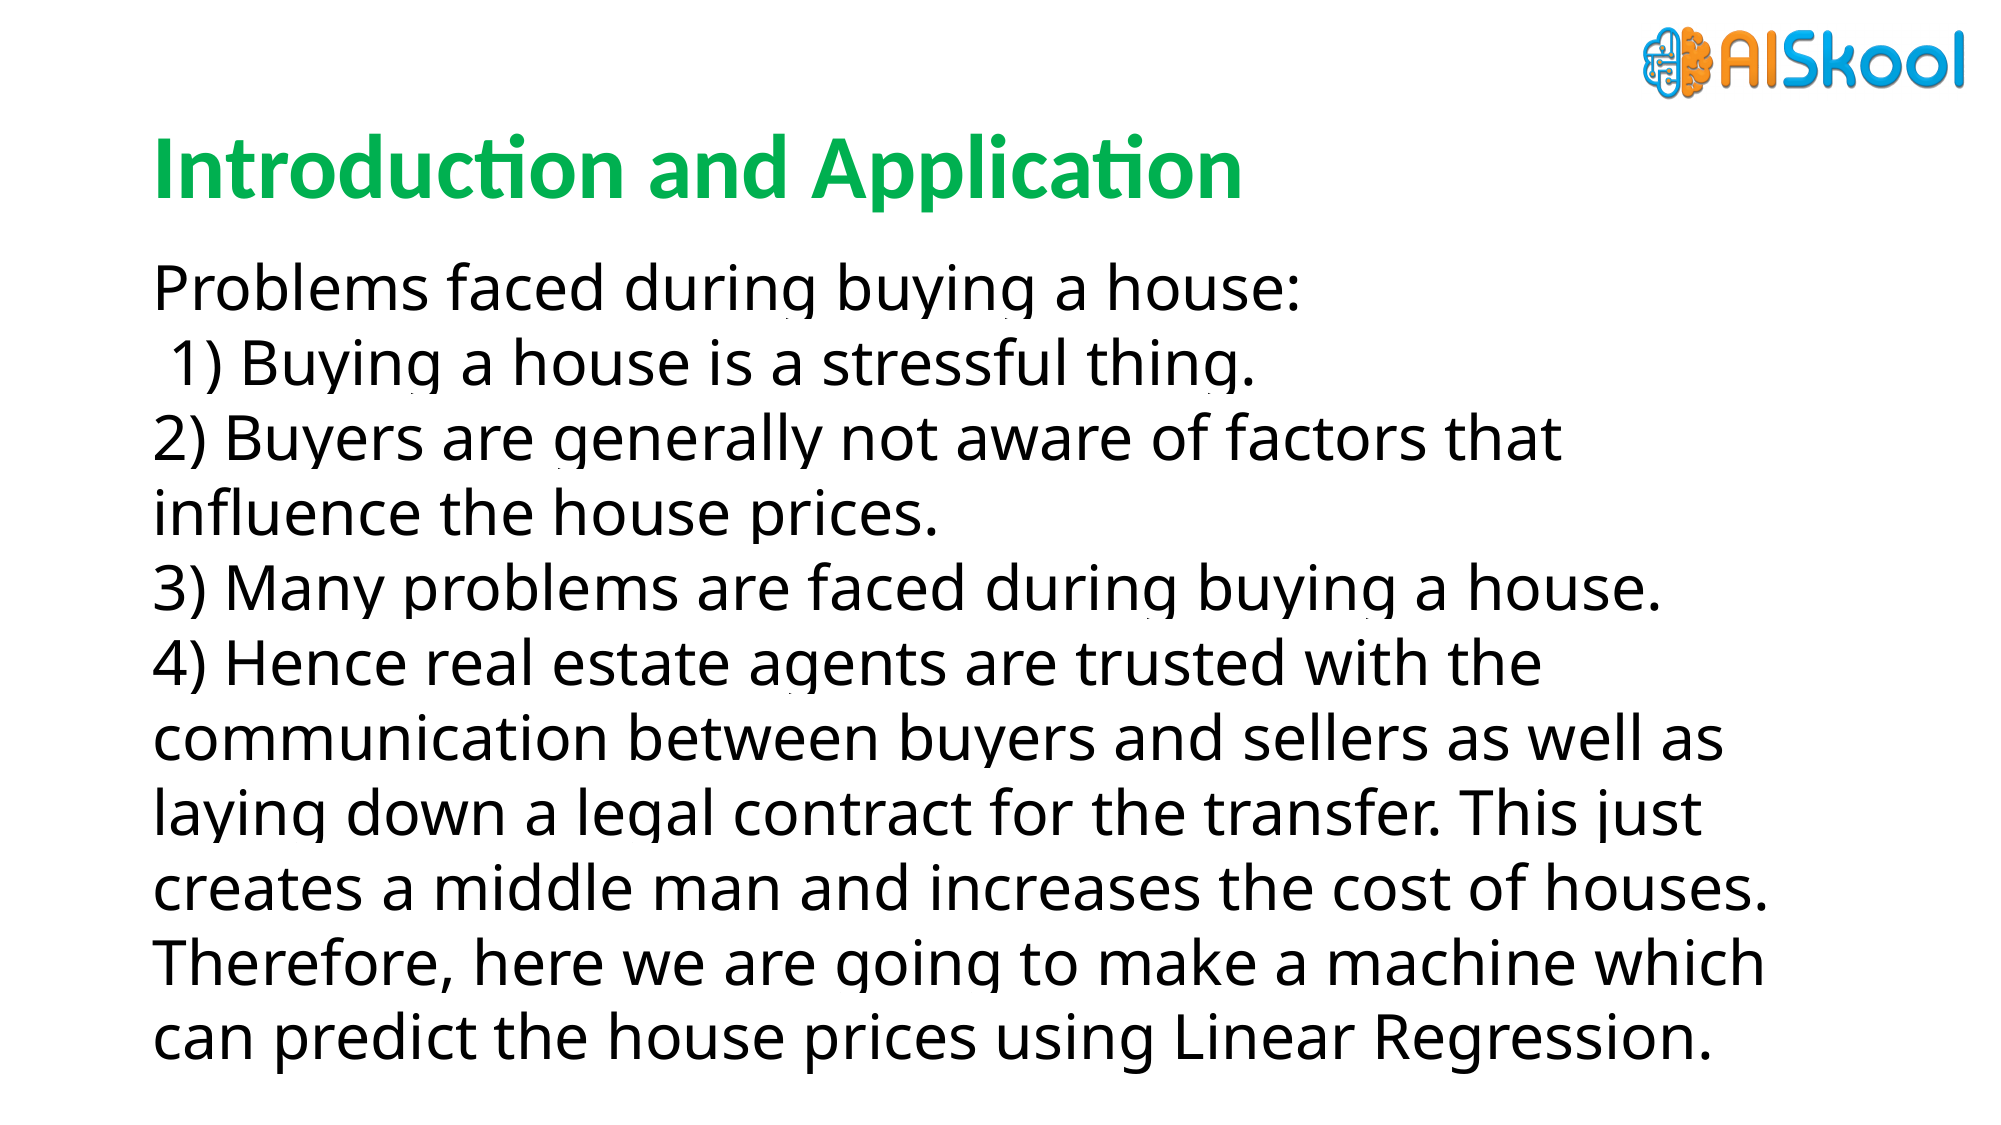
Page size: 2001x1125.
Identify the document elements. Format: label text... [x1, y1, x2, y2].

picture [1641, 23, 1967, 101]
title Introduction and Application [137, 59, 1863, 233]
text_box Problems faced during buying a house: 1) Buying a house is a stressful thing. 2) Buyers are generally not aware of factors that influence the house prices. 3) Many problems are faced during buying a house. 4) Hence real estate agents are trusted with the communication between buyers and sellers as well as laying down a legal contract for the transfer. This just creates a middle man and increases the cost of houses. Therefore, here we are going to make a machine which can predict the house prices using Linear Regression. [137, 233, 1863, 1031]
